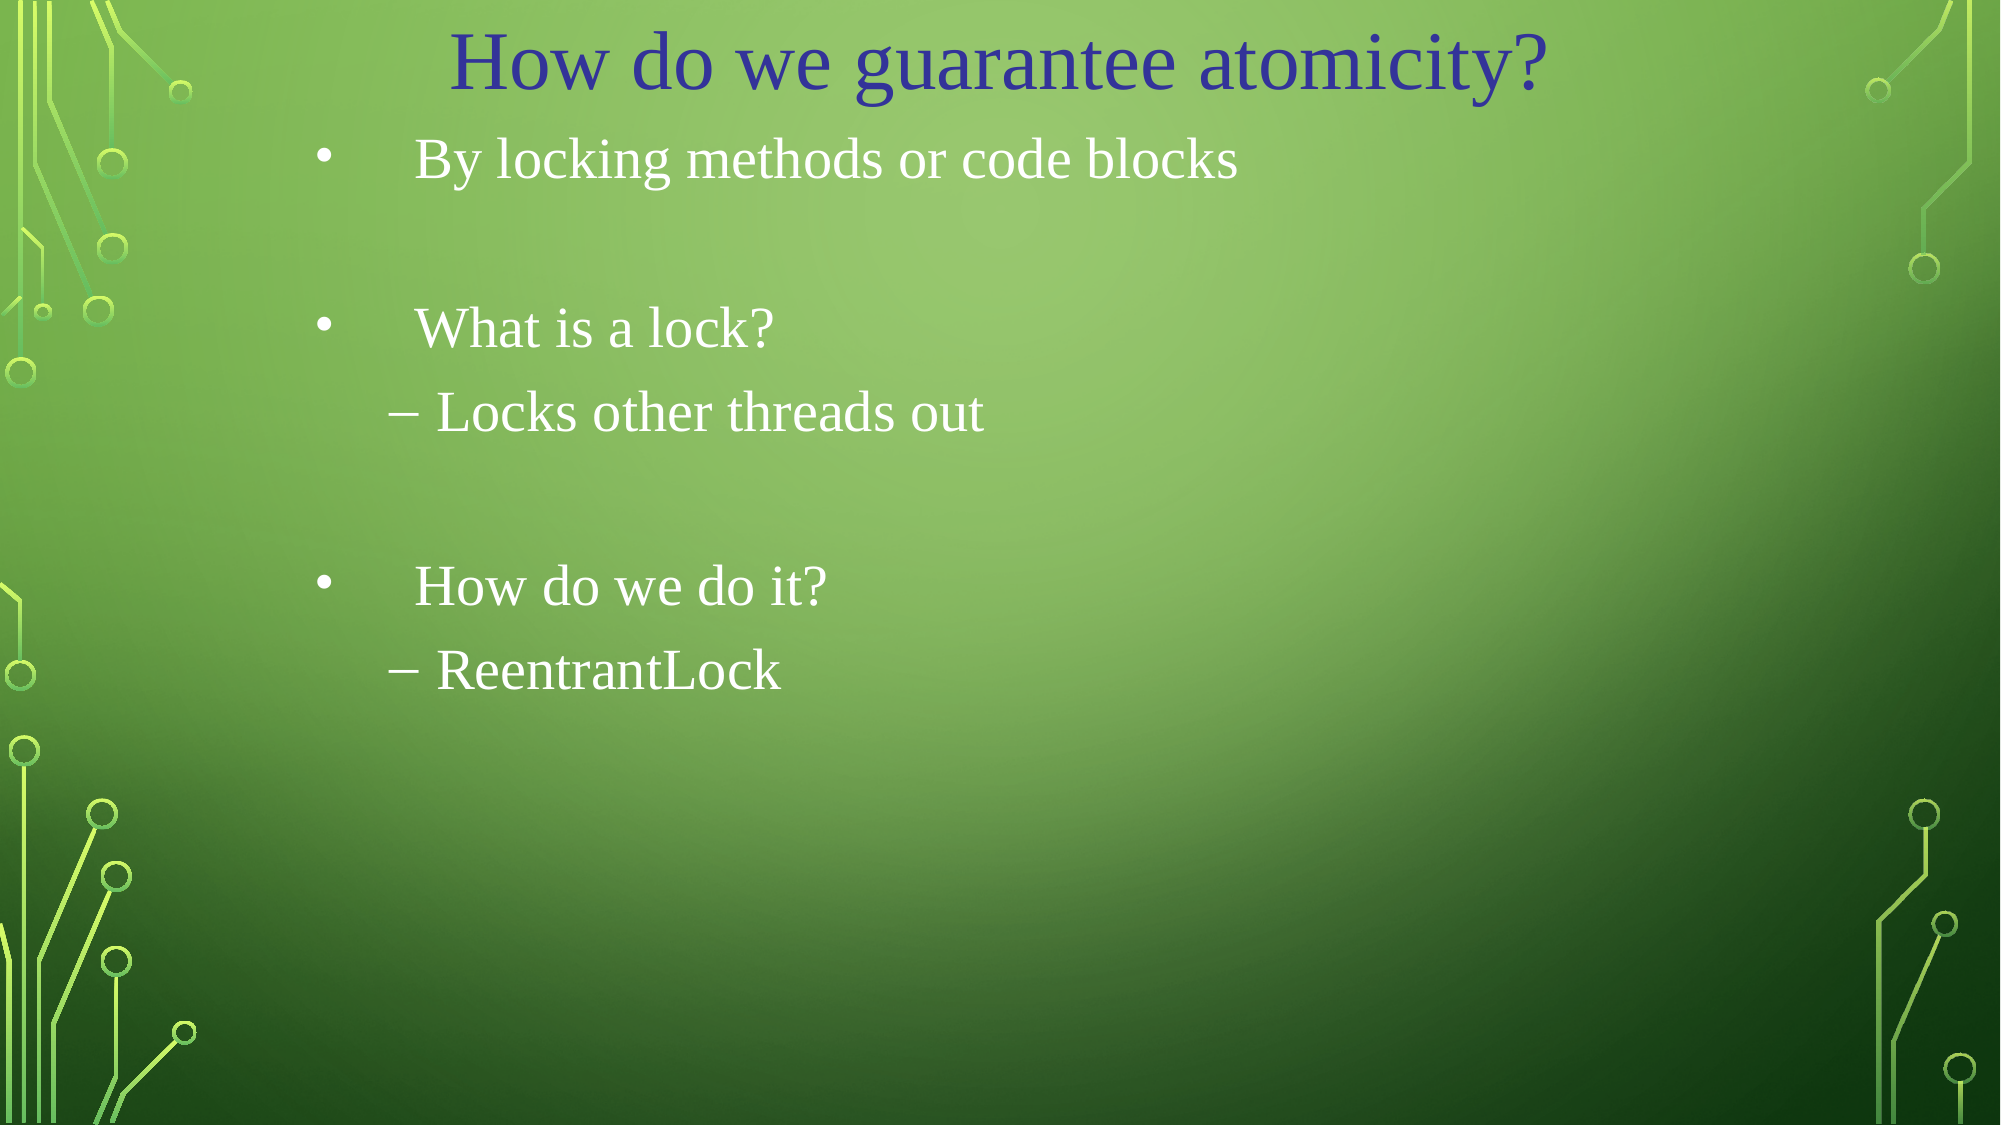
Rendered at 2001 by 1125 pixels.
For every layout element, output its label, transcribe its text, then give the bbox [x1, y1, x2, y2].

text_box How do we guarantee atomicity? [300, 0, 1700, 112]
text_box By locking methods or code blocks What is a lock? Locks other threads out How do we do it? ReentrantLock [300, 112, 1700, 1088]
